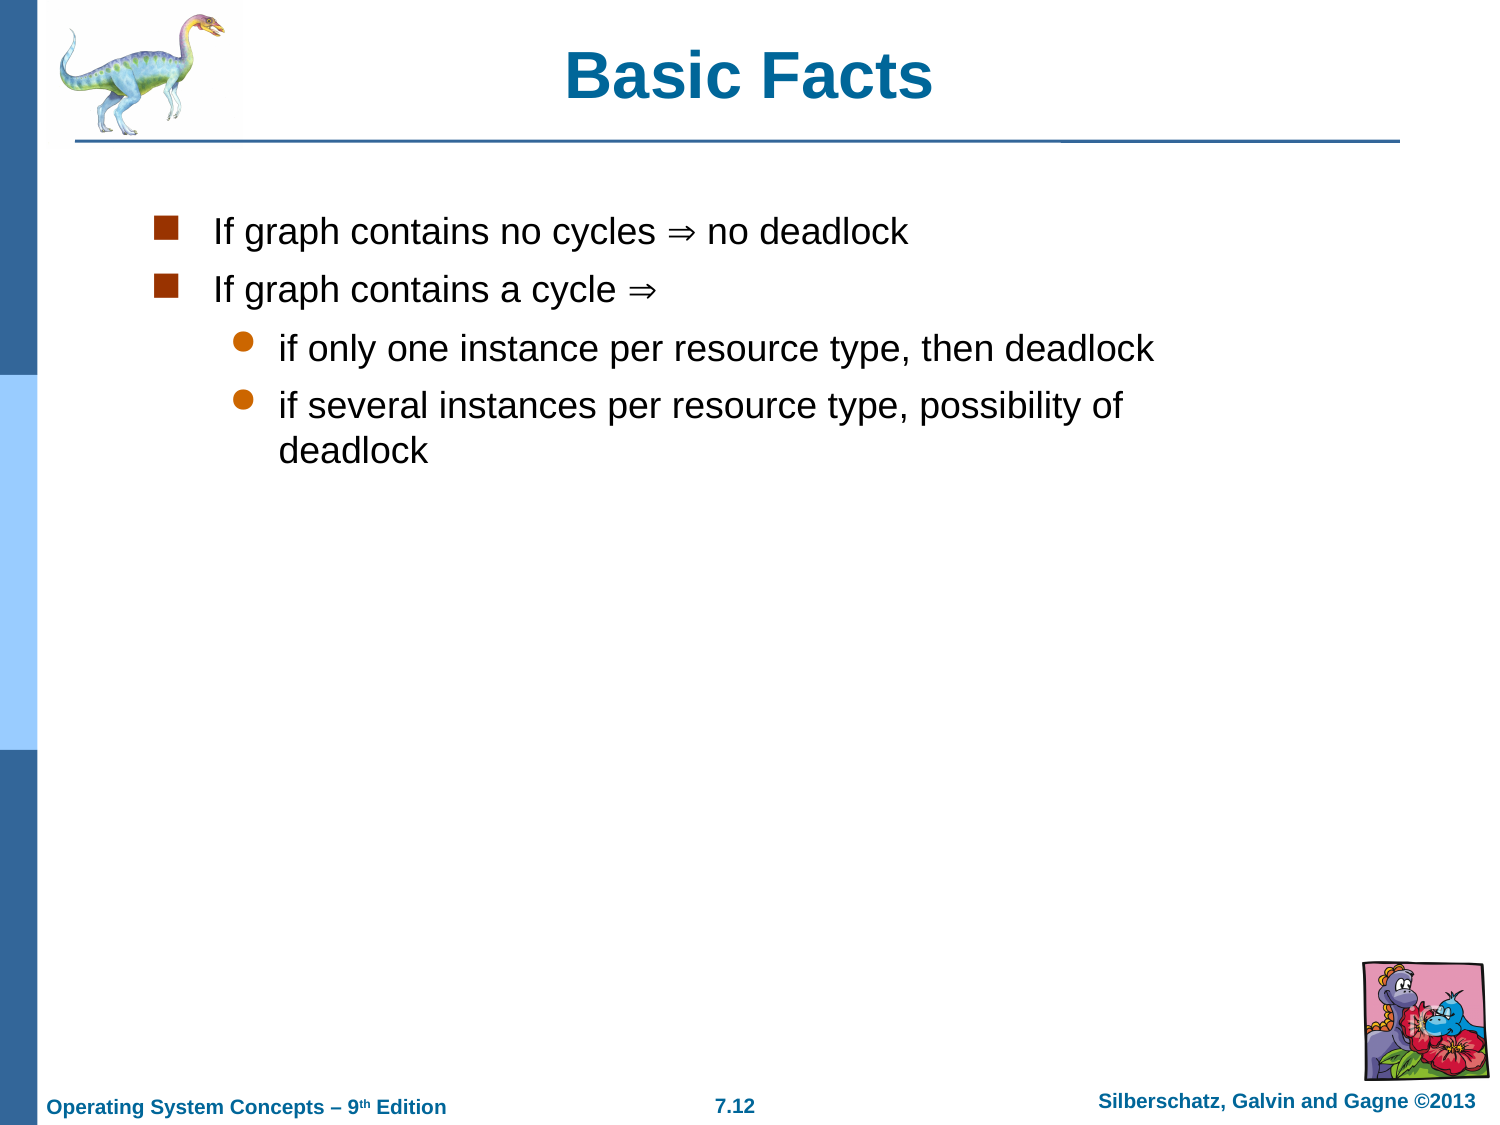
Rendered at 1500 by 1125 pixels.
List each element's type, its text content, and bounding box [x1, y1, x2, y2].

picture [46, 0, 243, 149]
picture [1362, 961, 1490, 1081]
title Basic Facts [74, 24, 1426, 120]
list If graph contains no cycles  no deadlock If graph contains a cycle  if only one instance per resource type, then deadlock if several instances per resource type, possibility of deadlock [141, 199, 1174, 922]
